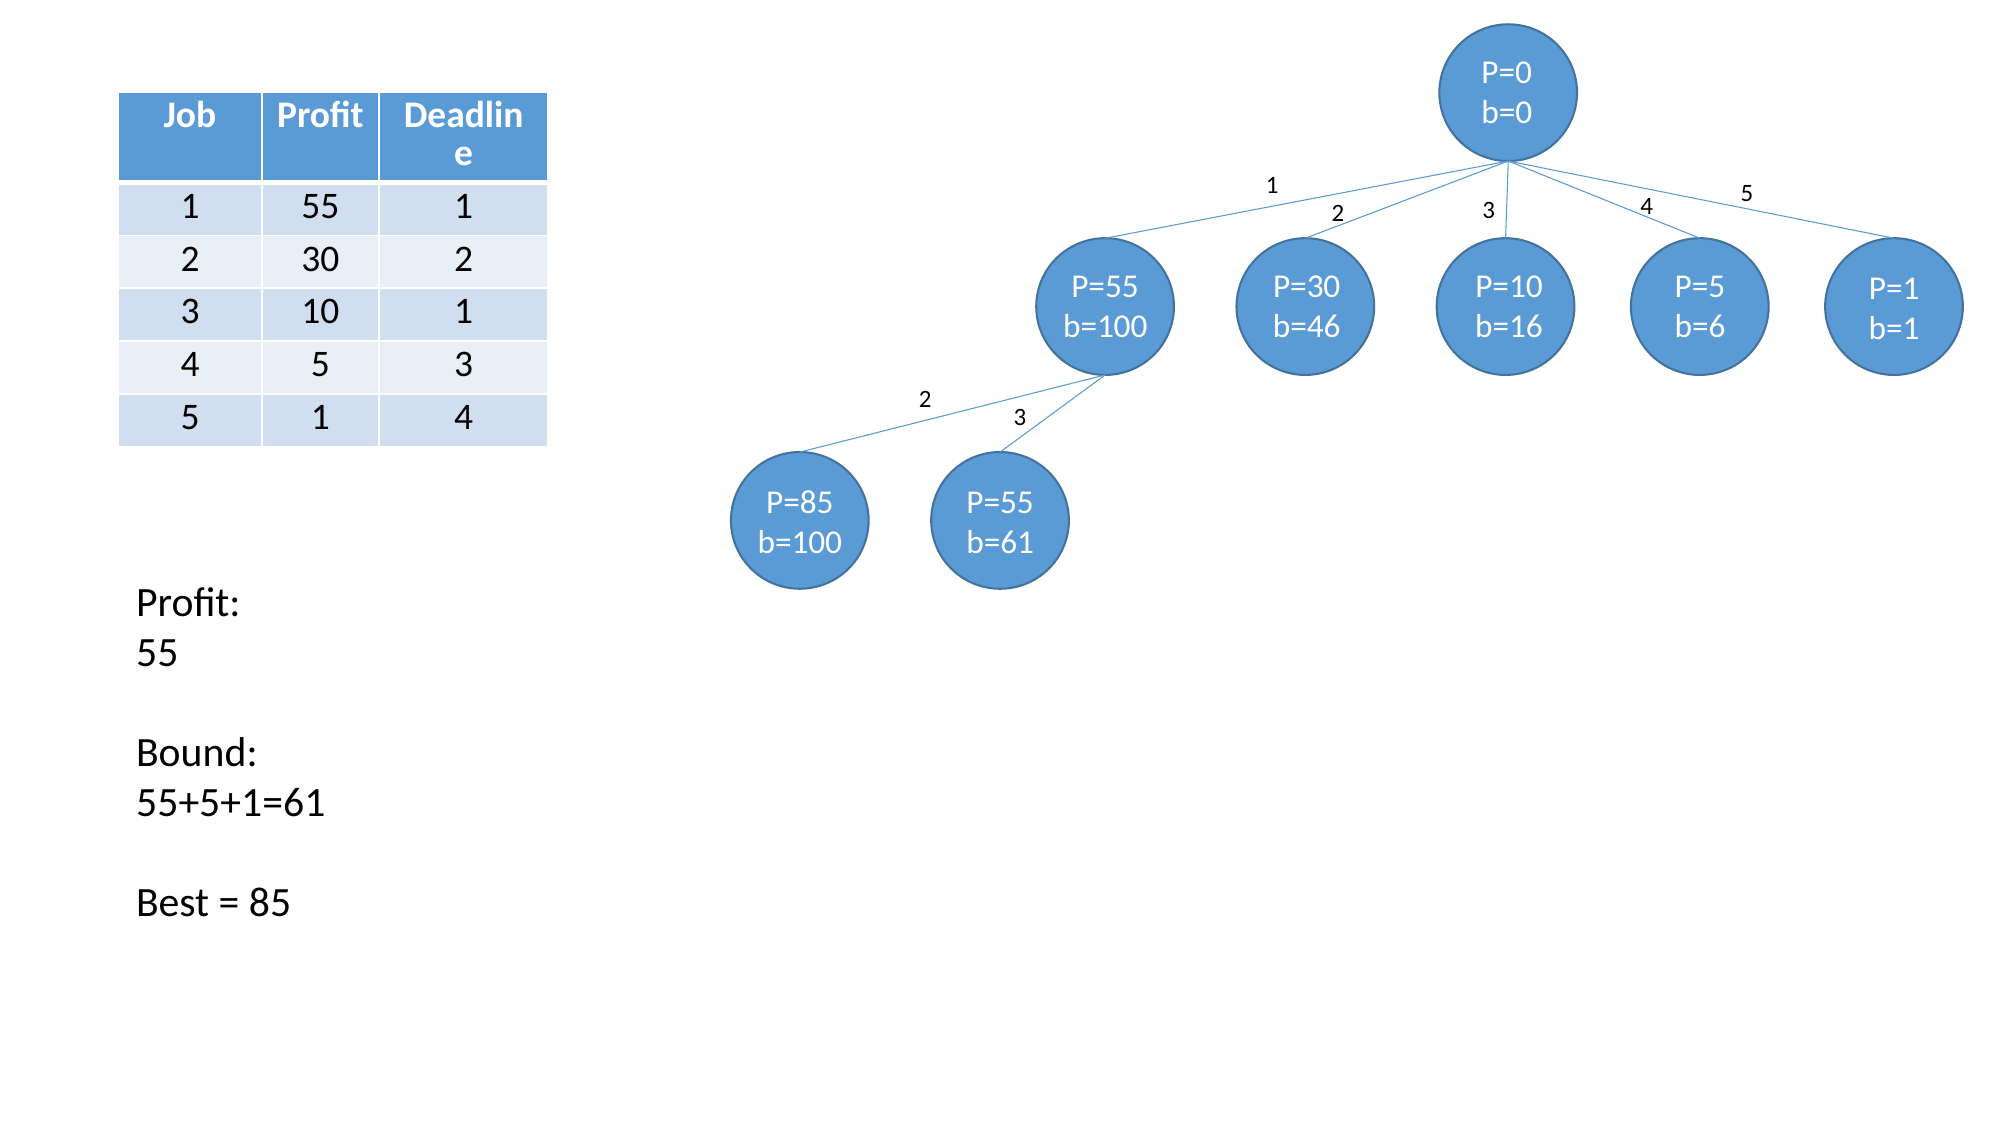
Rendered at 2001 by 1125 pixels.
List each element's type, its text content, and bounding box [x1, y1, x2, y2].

text_box [1824, 237, 1964, 376]
text_box [1163, 267, 1175, 346]
text_box [1052, 352, 1158, 376]
text_box [1435, 239, 1576, 376]
table_cell 4 [380, 395, 547, 446]
table_cell 1 [263, 395, 378, 446]
table_header Deadline [380, 93, 547, 180]
table_cell 2 [380, 236, 547, 287]
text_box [799, 374, 1106, 452]
text_box P=10 b=16 [1460, 256, 1558, 352]
table_cell 10 [263, 289, 378, 340]
text_box P=85 b=100 [742, 472, 858, 568]
table_cell 55 [263, 185, 378, 235]
table_cell 3 [380, 342, 547, 393]
text_box [729, 481, 742, 560]
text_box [1508, 160, 1895, 239]
text_box P=1 b=1 [1853, 258, 1935, 354]
text_box [858, 481, 870, 559]
table_header Profit [263, 93, 378, 180]
text_box [1035, 267, 1047, 346]
text_box P=0 b=0 [1466, 42, 1548, 138]
text_box [1629, 239, 1770, 376]
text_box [1305, 160, 1505, 239]
text_box [1438, 23, 1579, 160]
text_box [1105, 160, 1305, 239]
table_cell 1 [119, 185, 261, 235]
text_box [1235, 239, 1376, 376]
table_cell 3 [119, 289, 261, 340]
text_box [1057, 237, 1153, 256]
table_cell 1 [380, 185, 547, 235]
table_cell 2 [119, 236, 261, 287]
table_header Job [119, 93, 261, 180]
text_box [748, 568, 851, 590]
text_box P=55 b=100 [1047, 256, 1163, 352]
table_cell 1 [380, 289, 547, 340]
text_box Profit: 55 Bound: 55+5+1=61 Best = 85 [121, 566, 482, 982]
table_cell 30 [263, 236, 378, 287]
text_box P=30 b=46 [1257, 256, 1356, 352]
text_box [749, 451, 850, 472]
table_cell 4 [119, 342, 261, 393]
text_box P=55 b=61 [951, 472, 1049, 568]
table_cell 5 [263, 342, 378, 393]
text_box [930, 452, 1070, 590]
table_cell 5 [119, 395, 261, 446]
text_box P=5 b=6 [1659, 256, 1741, 352]
